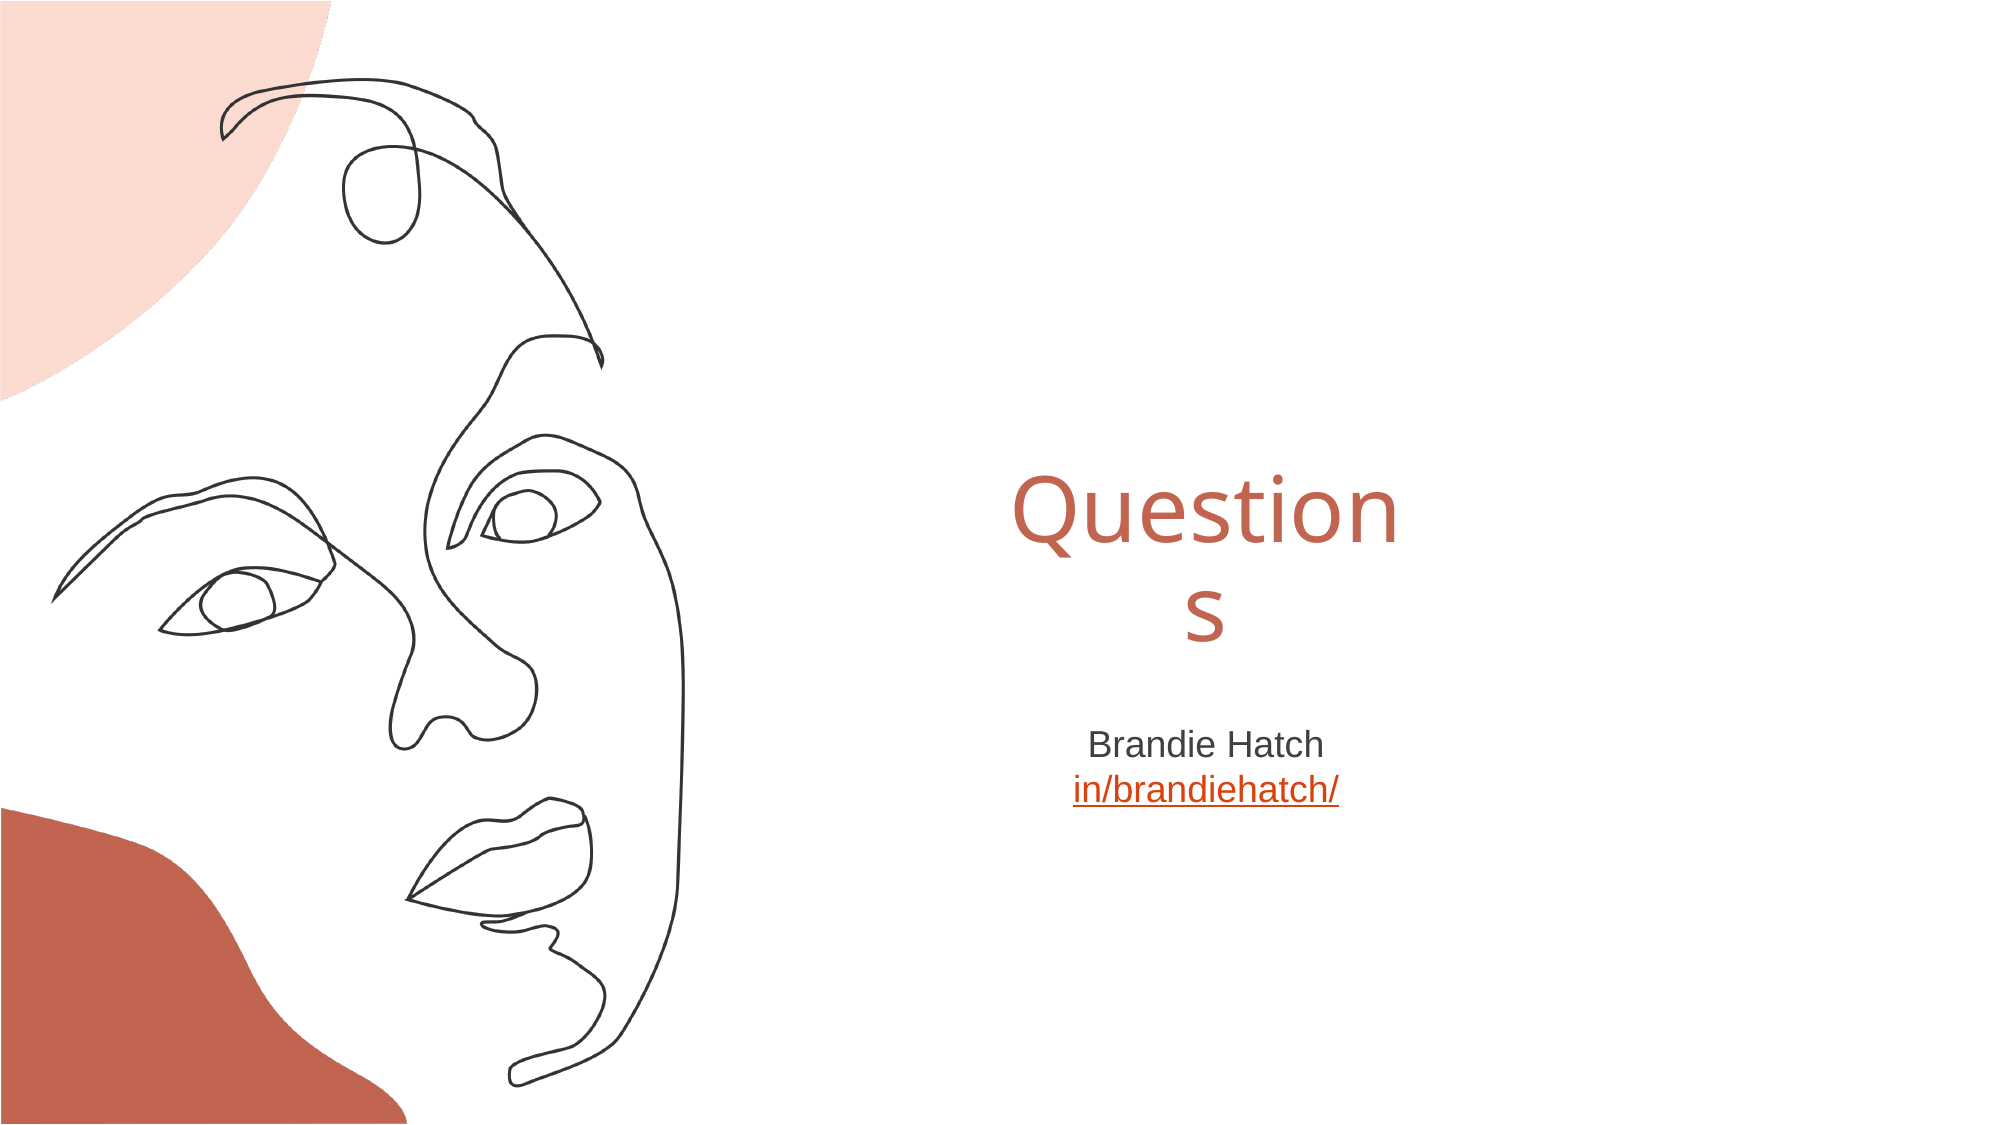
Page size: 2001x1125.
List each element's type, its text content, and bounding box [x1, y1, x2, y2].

title Questions [982, 453, 1430, 672]
text_box Brandie Hatch in/brandiehatch/ [1055, 712, 1357, 818]
picture [0, 1, 685, 1124]
